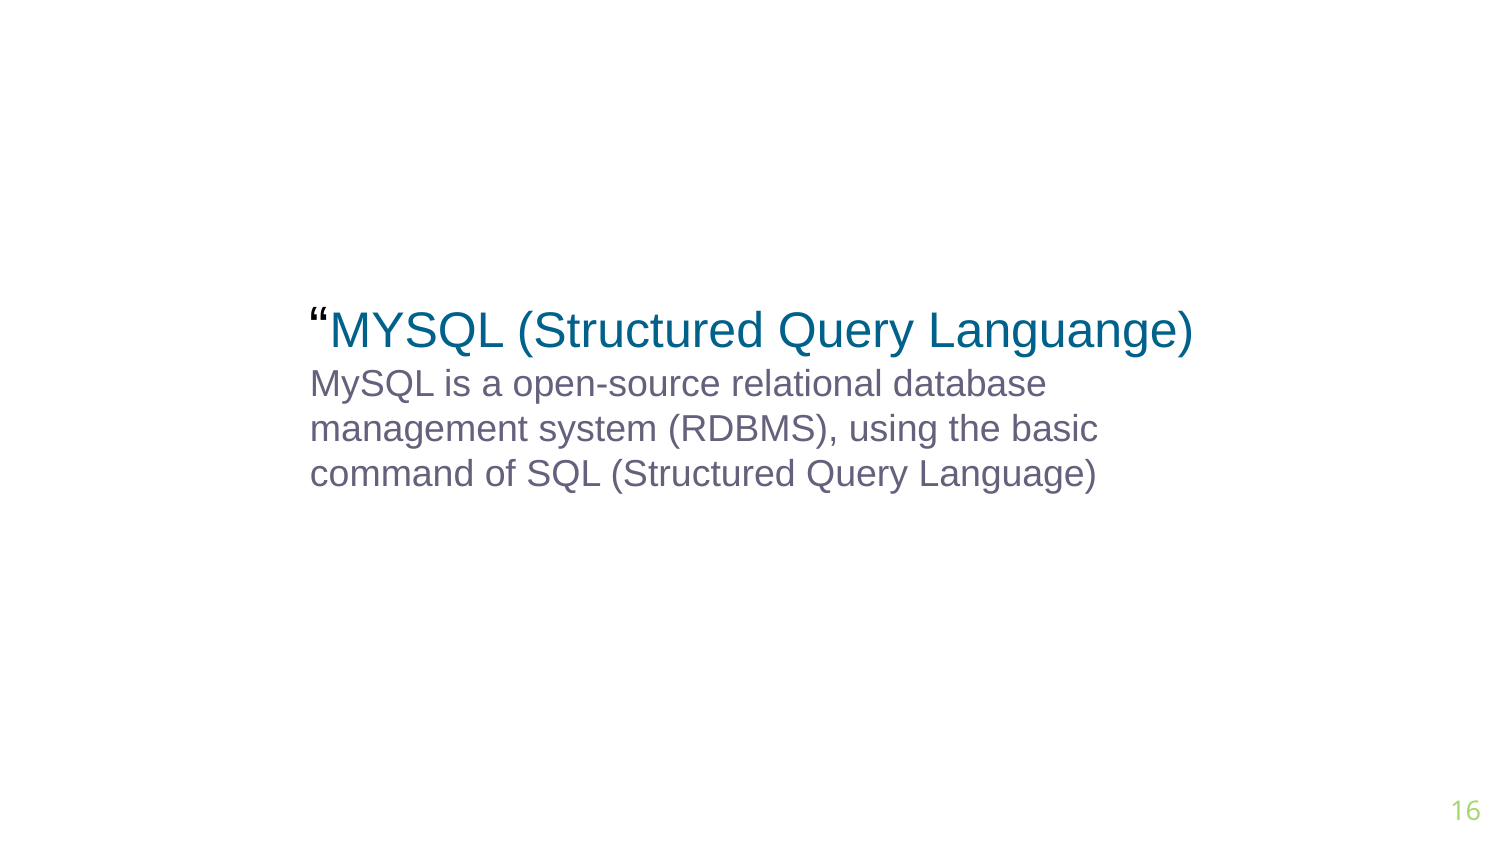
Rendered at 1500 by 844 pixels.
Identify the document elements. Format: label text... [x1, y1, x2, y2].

slide_number 16 [1391, 779, 1482, 844]
text_box “MYSQL (Structured Query Languange) MySQL is a open-source relational database management system (RDBMS), using the basic command of SQL (Structured Query Language) [295, 281, 1234, 502]
